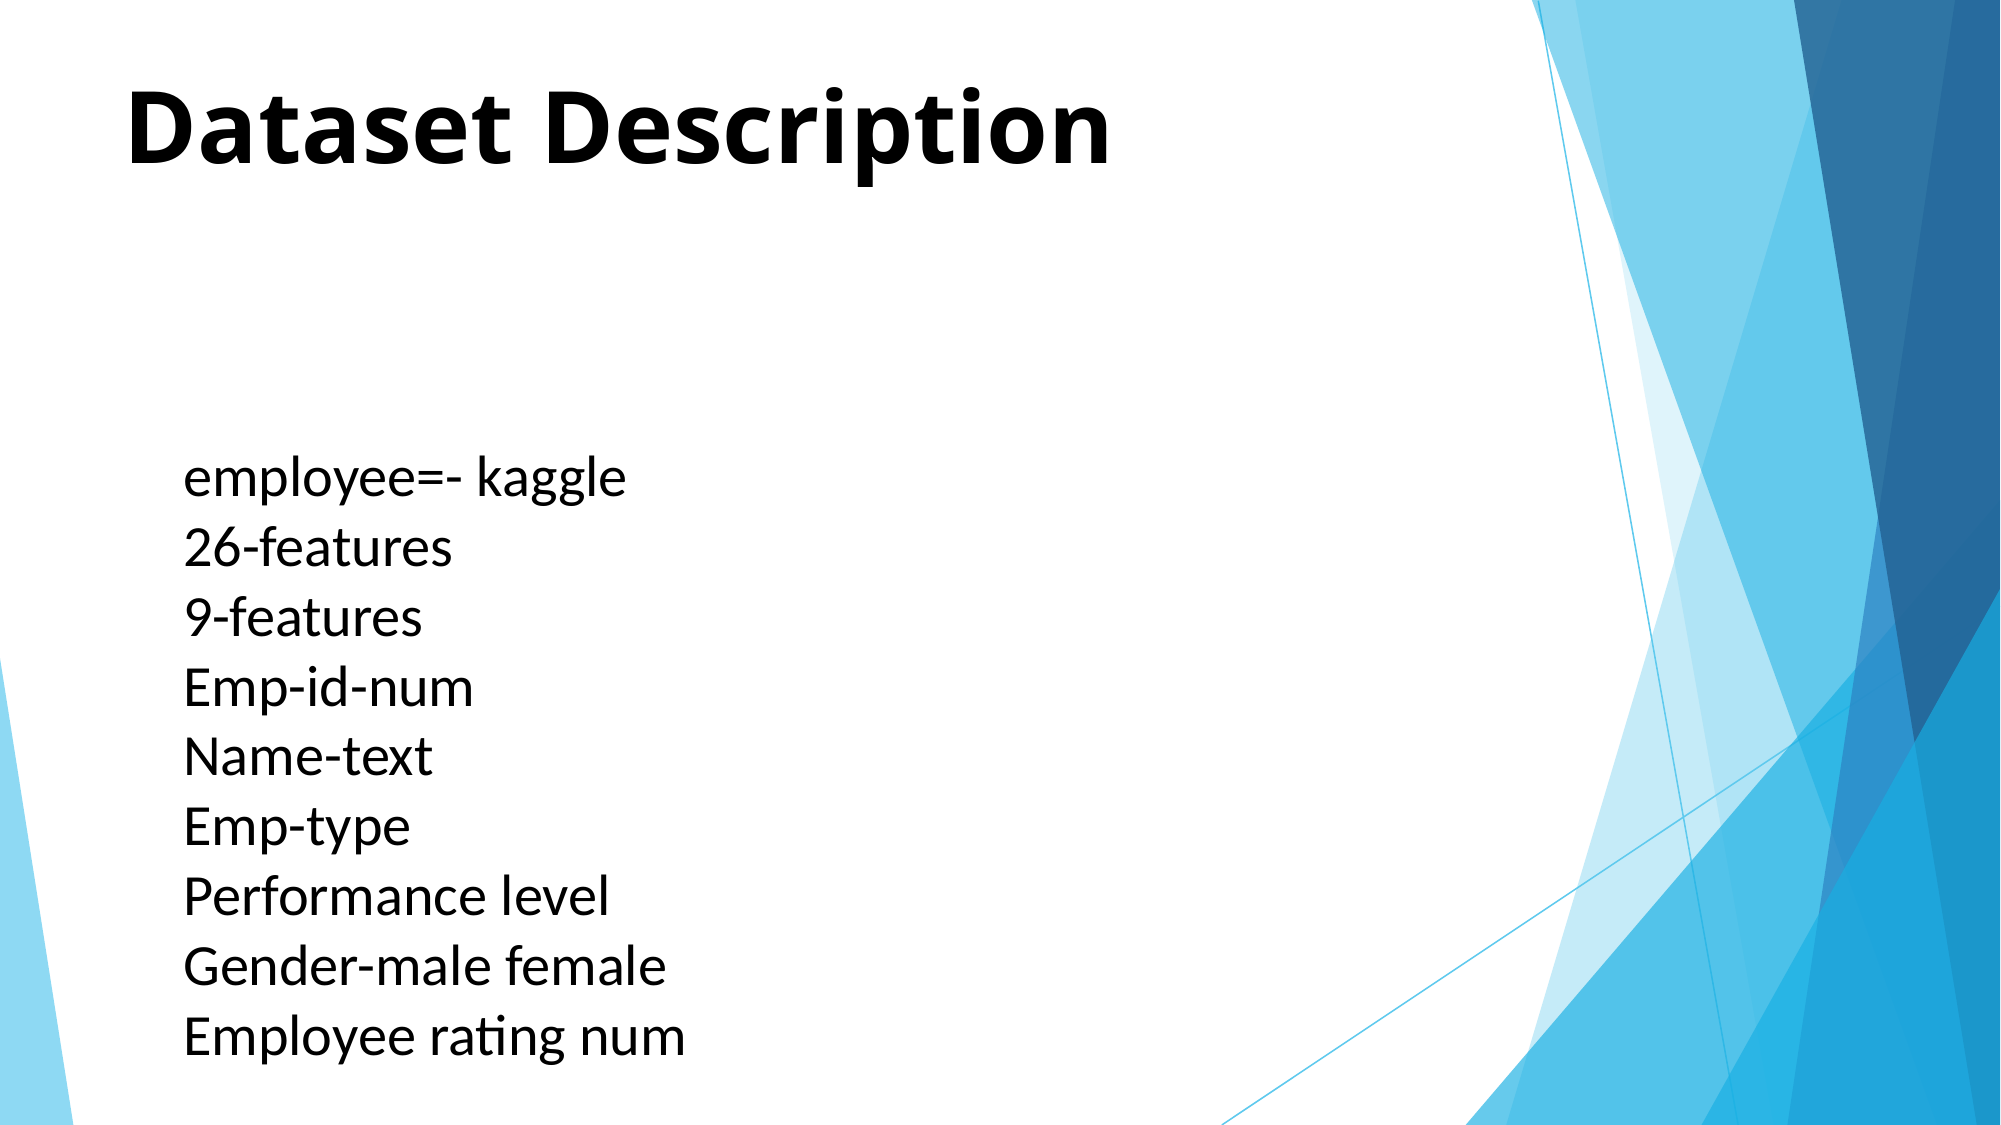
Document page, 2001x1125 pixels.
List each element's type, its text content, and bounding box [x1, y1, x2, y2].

text_box employee=- kaggle 26-features 9-features Emp-id-num Name-text Emp-type Performance level Gender-male female Employee rating num [168, 430, 1260, 1125]
title Dataset Description [123, 63, 1877, 182]
